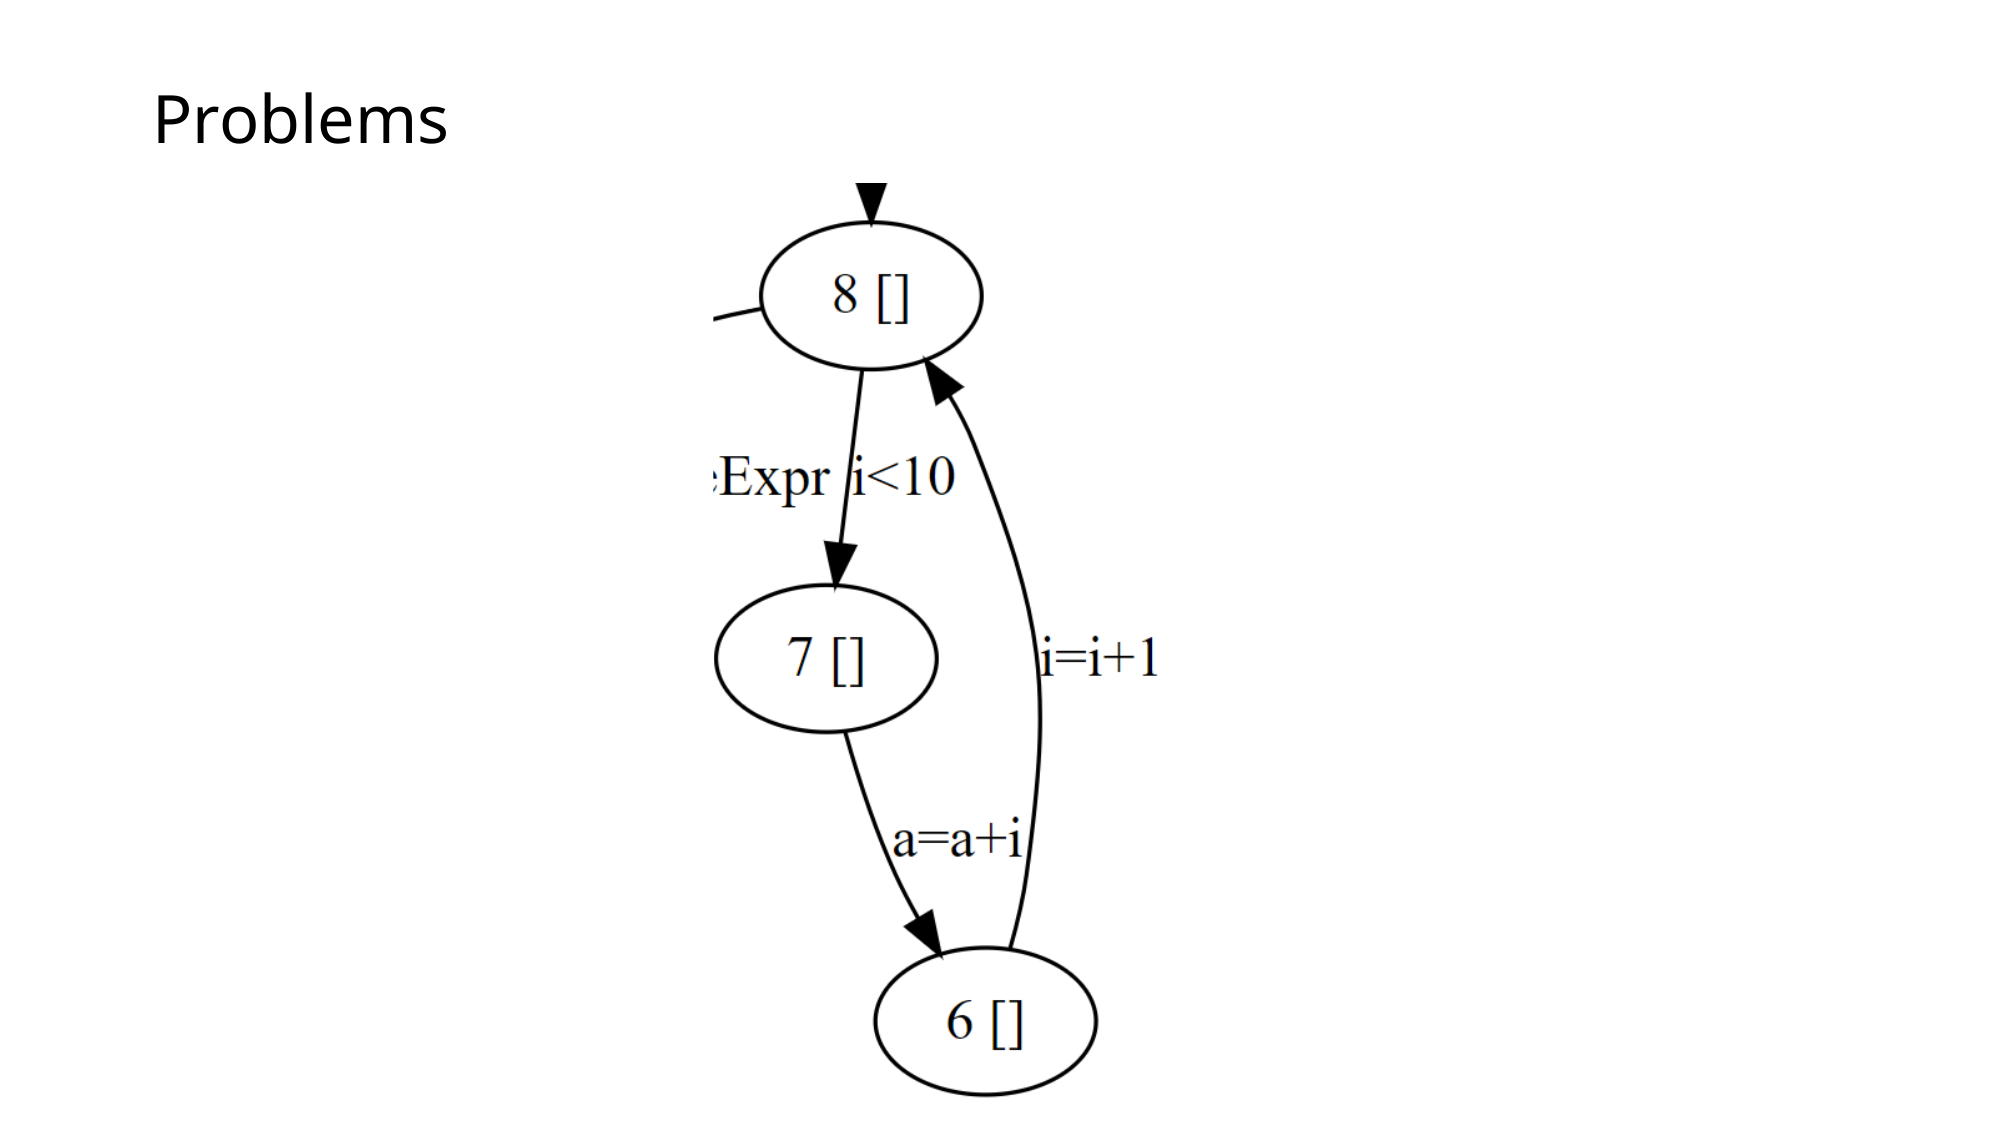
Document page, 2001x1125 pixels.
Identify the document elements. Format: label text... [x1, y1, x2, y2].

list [713, 183, 1287, 1111]
title Problems [137, 59, 1863, 184]
